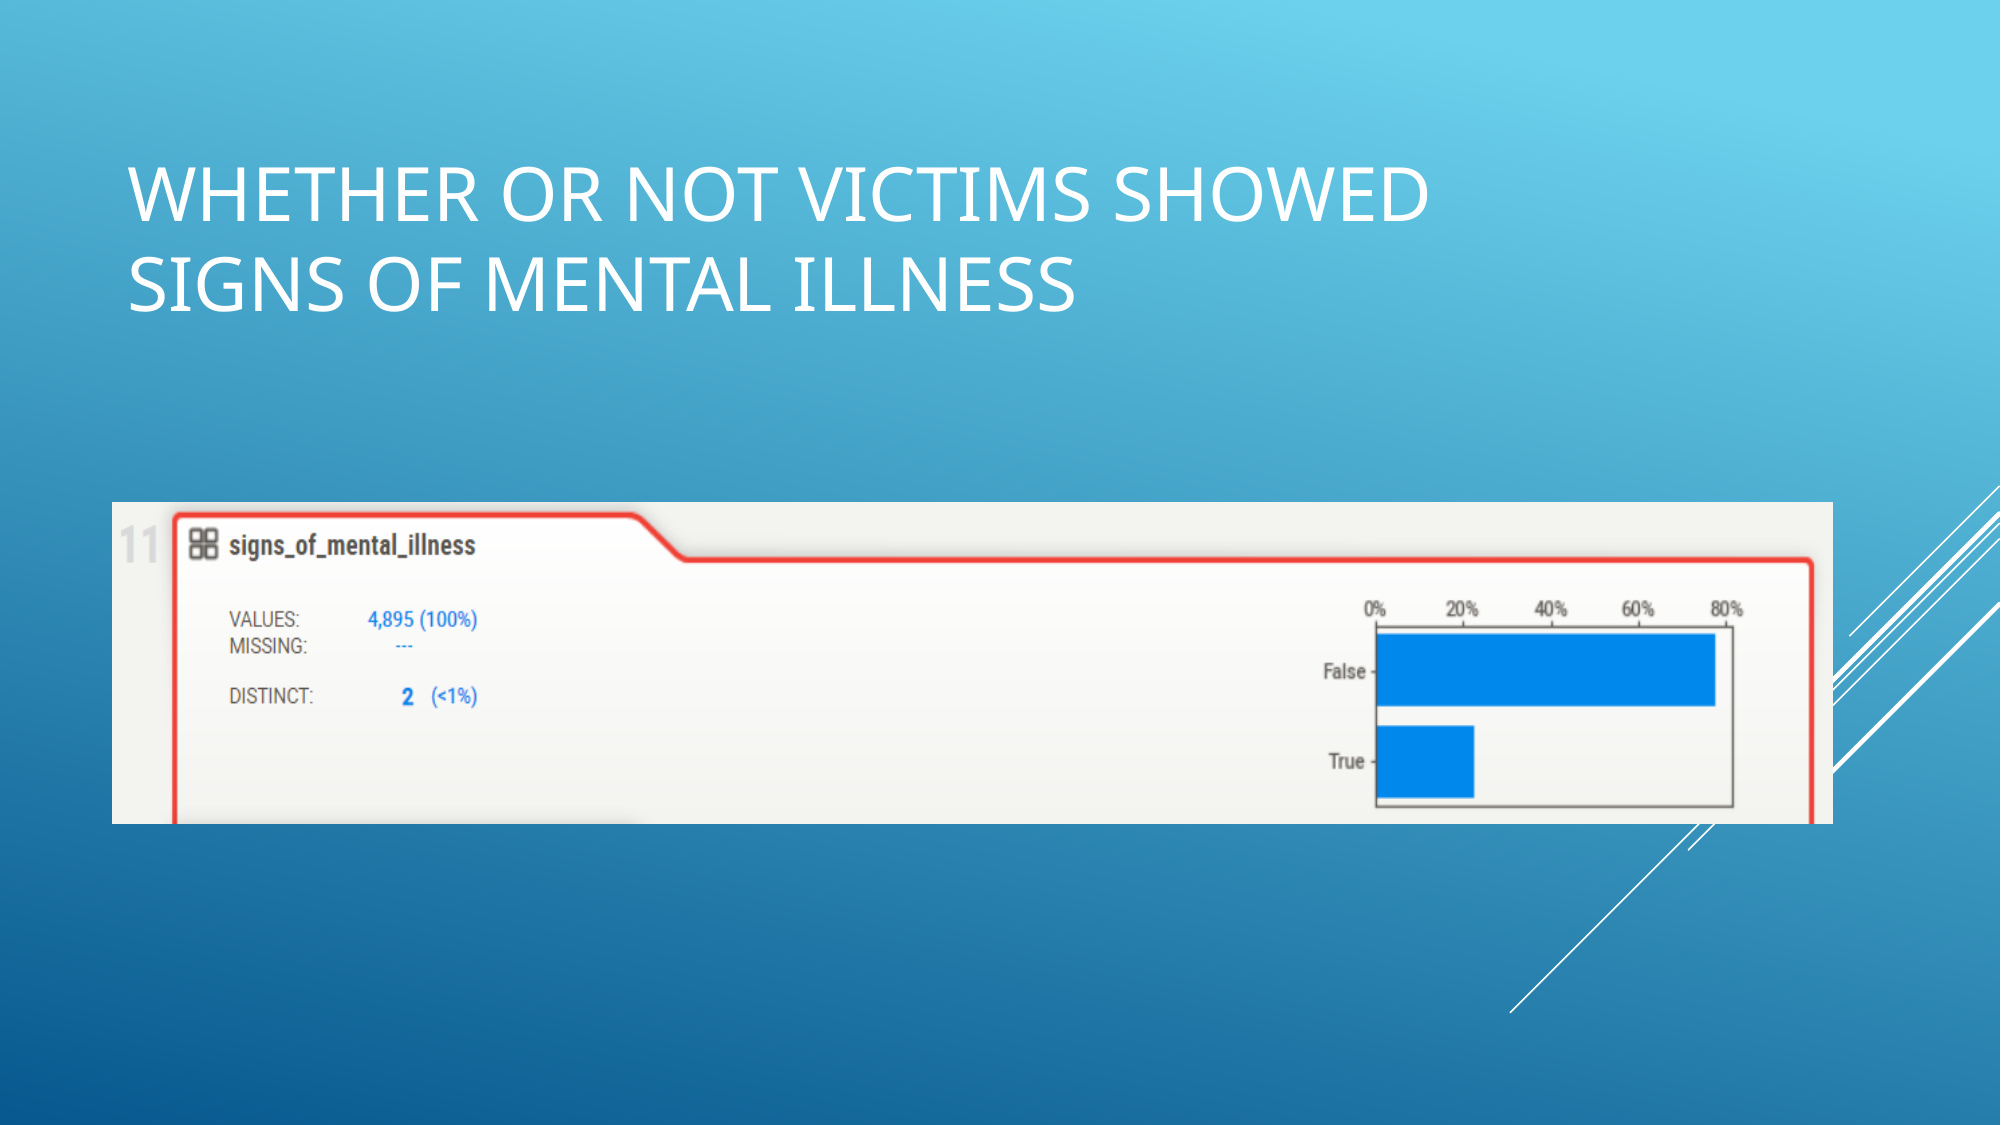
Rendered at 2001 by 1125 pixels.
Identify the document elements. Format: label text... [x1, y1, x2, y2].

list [111, 502, 1833, 825]
title Whether or not victims showed signs of mental illness [112, 112, 1513, 360]
